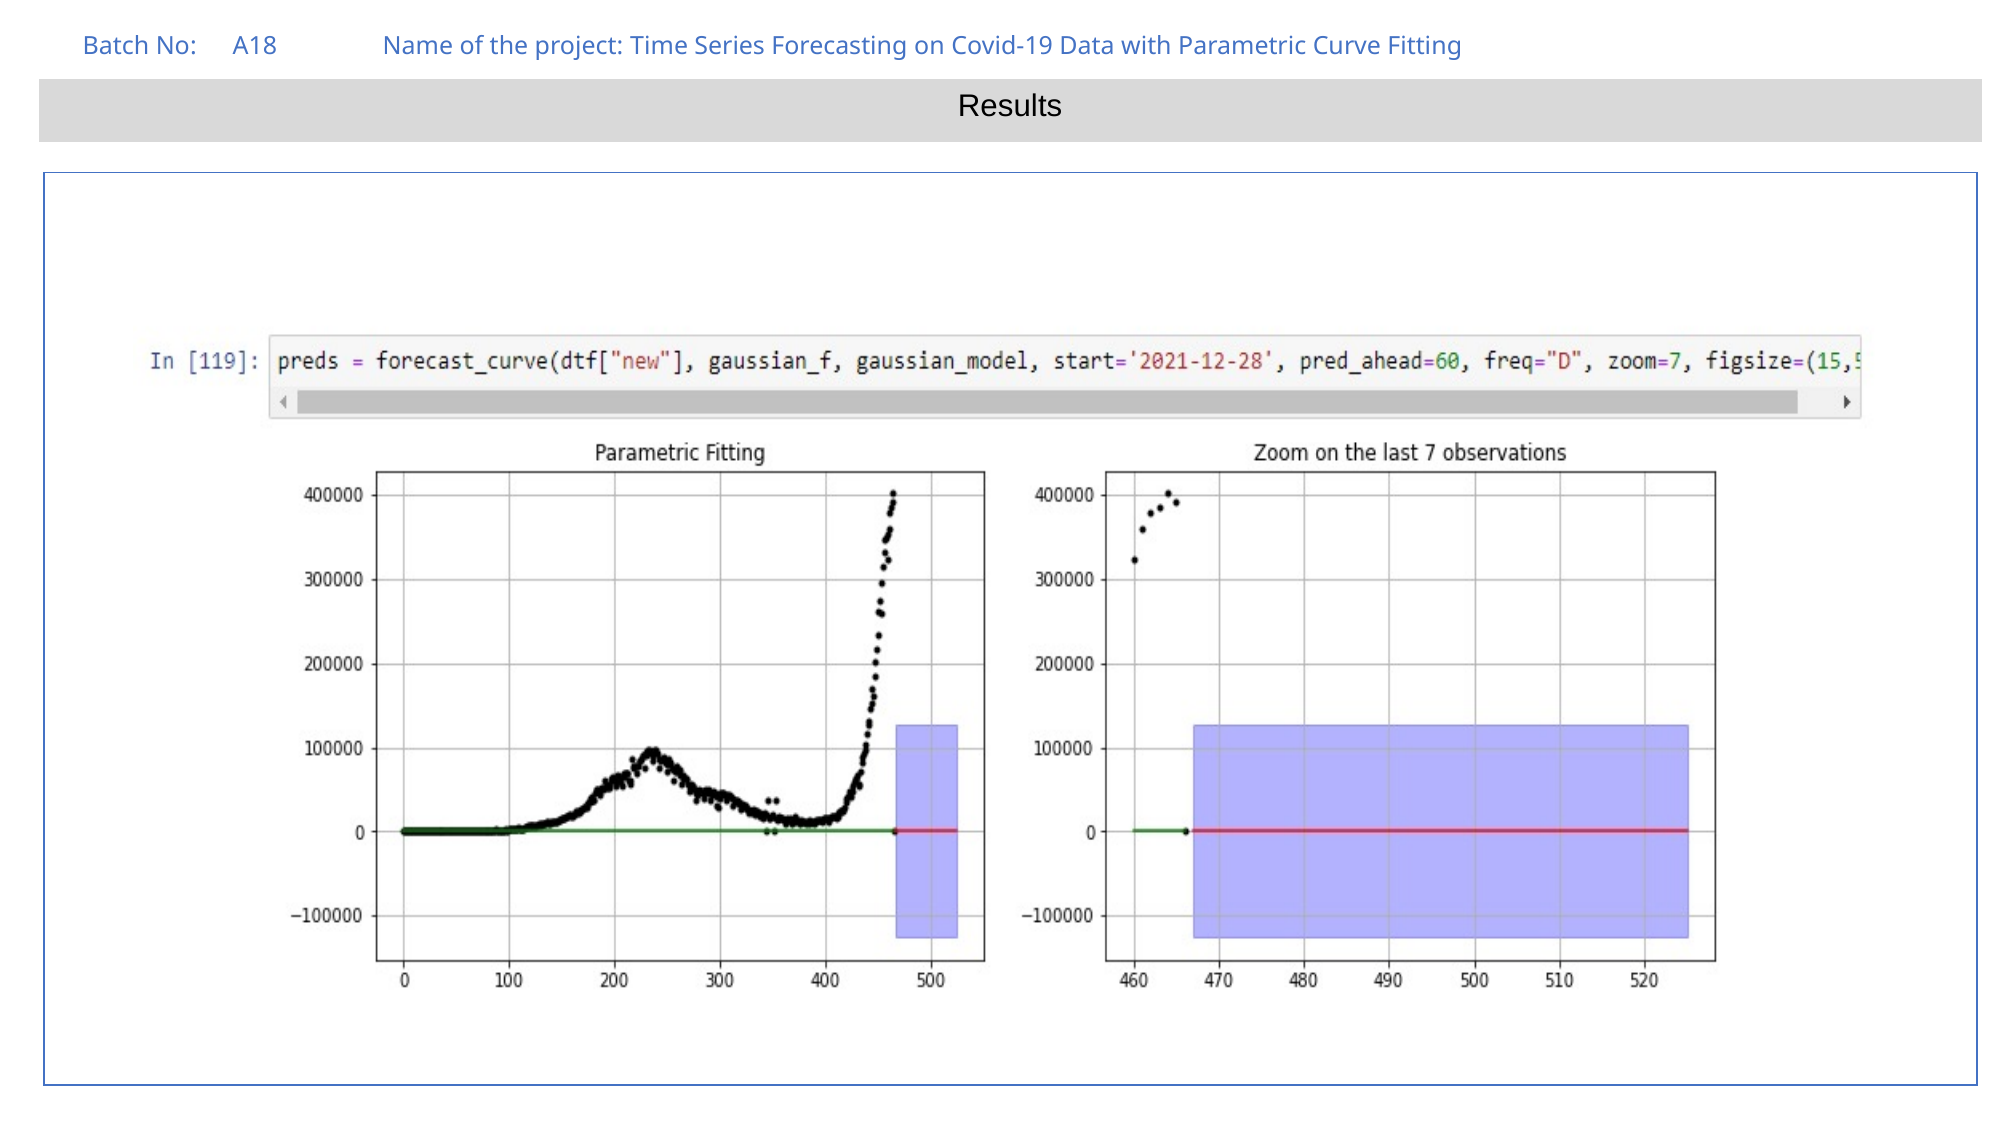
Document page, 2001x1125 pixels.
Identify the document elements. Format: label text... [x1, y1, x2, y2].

text_box Results [36, 76, 1985, 145]
text_box [42, 170, 1979, 1087]
text_box Batch No: A18 Name of the project: Time Series Forecasting on Covid-19 Data with Parametric Curve Fitting [68, 25, 1972, 76]
picture [133, 299, 1878, 1010]
